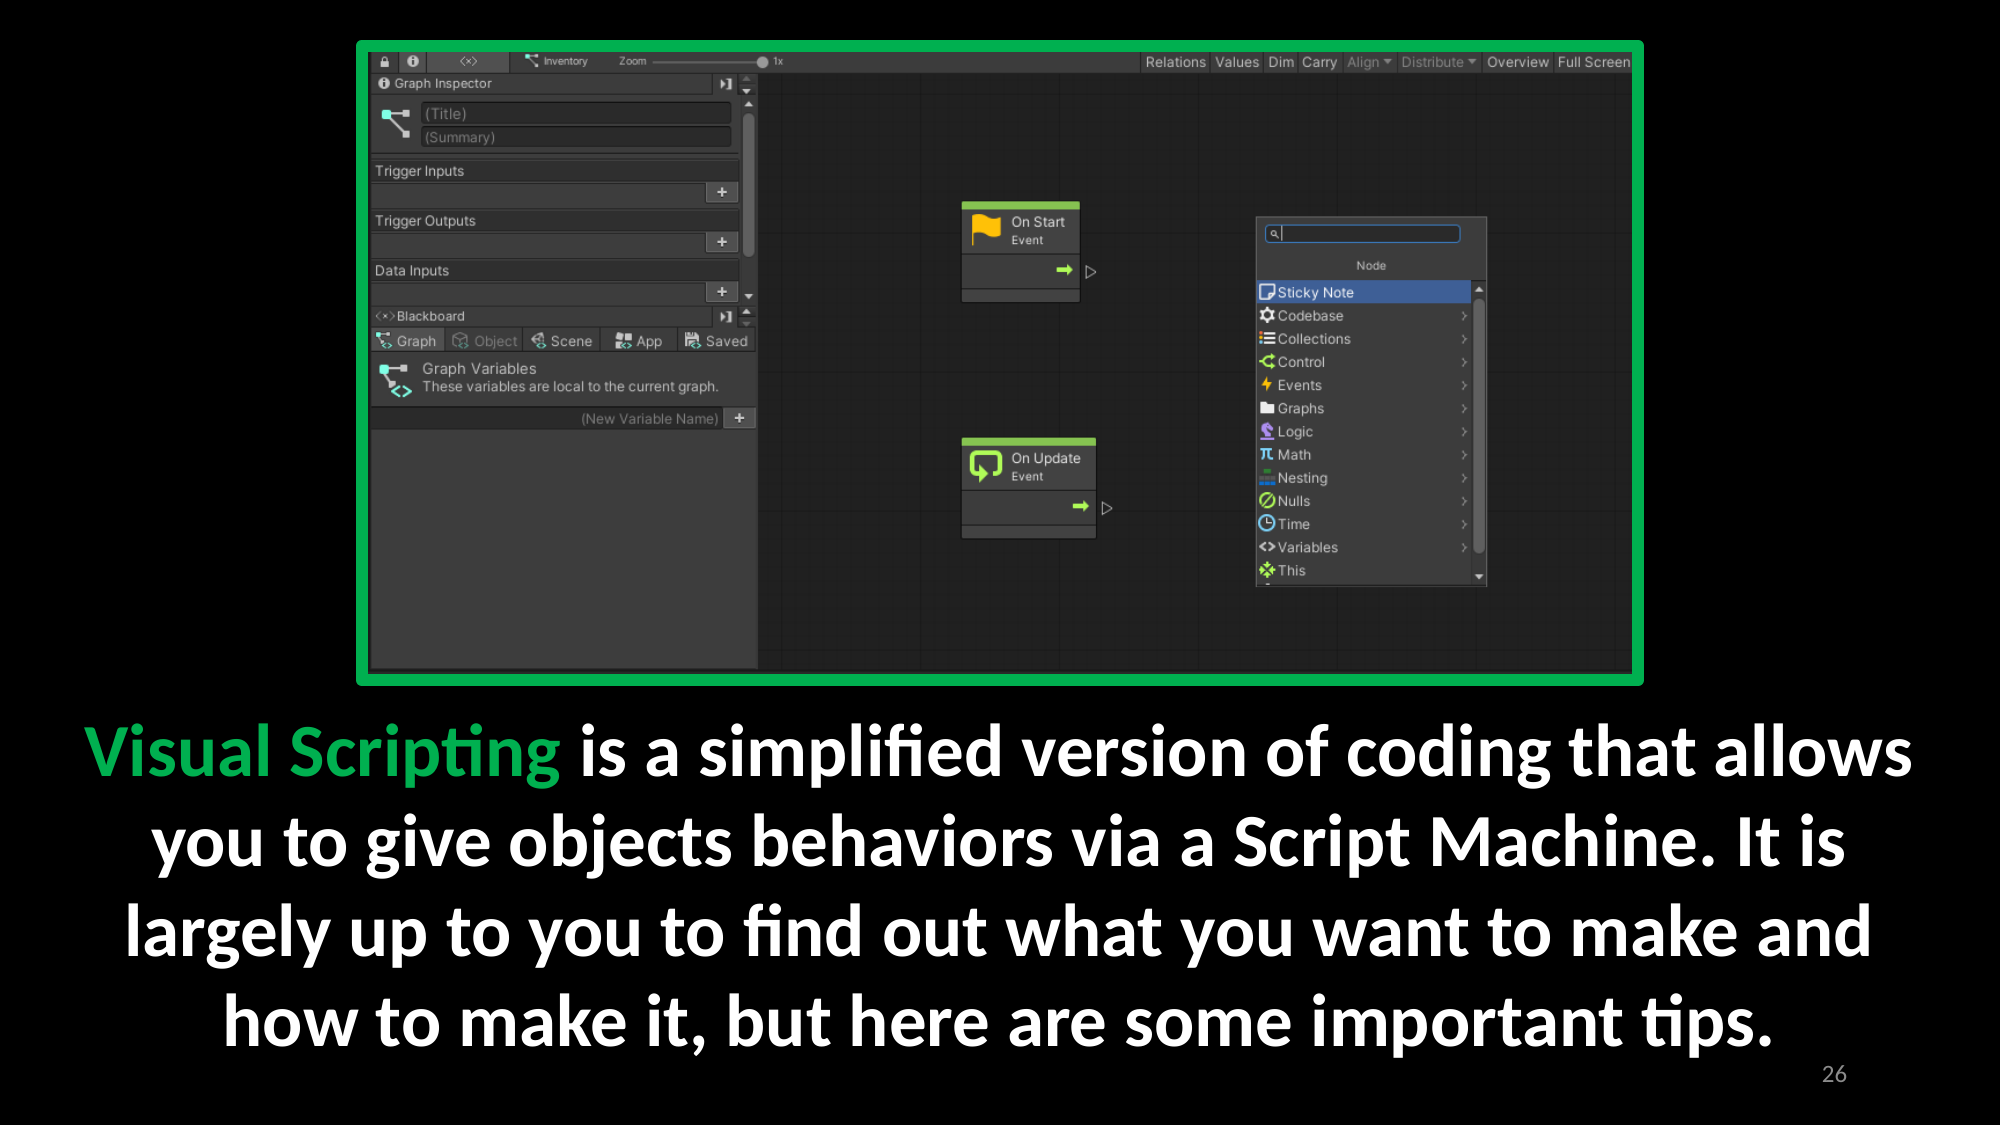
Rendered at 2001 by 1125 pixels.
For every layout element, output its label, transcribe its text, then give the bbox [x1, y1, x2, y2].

slide_number 26 [1412, 1042, 1863, 1103]
picture [368, 52, 1632, 674]
text_box Visual Scripting is a simplified version of coding that allows you to give objects behaviors via a Script Machine. It is largely up to you to find out what you want to make and how to make it, but here are some important tips. [37, 693, 1963, 1069]
